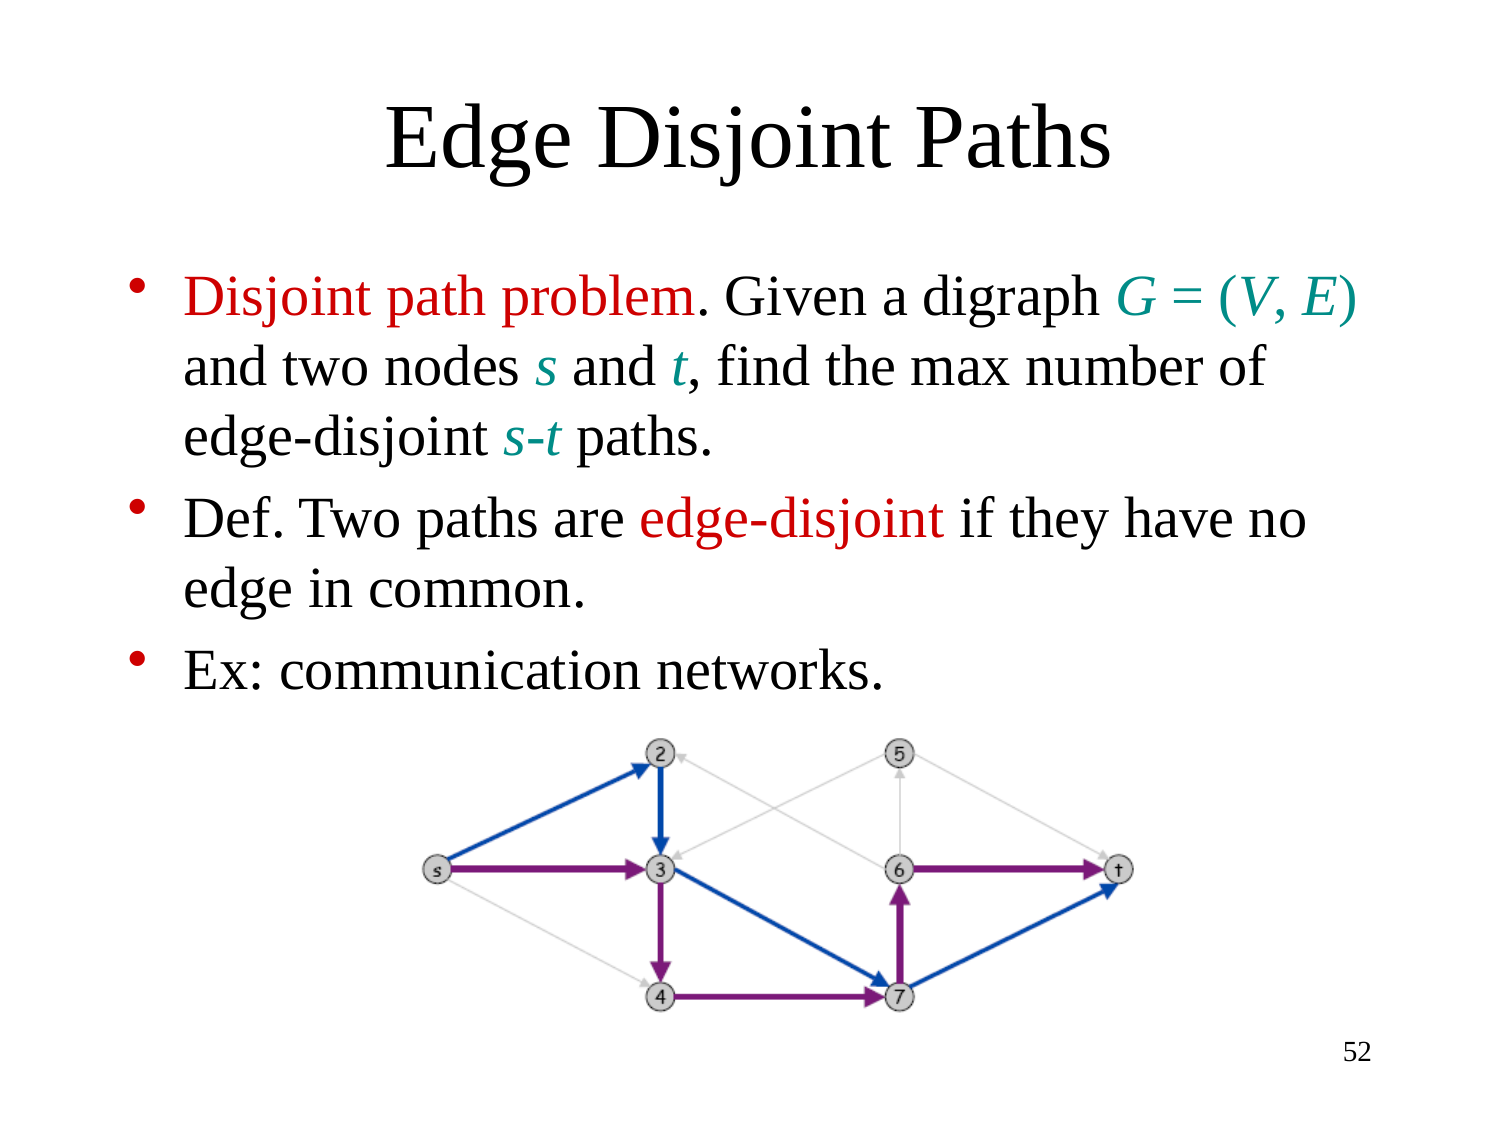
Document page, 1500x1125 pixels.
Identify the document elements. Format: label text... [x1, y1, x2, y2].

picture [395, 727, 1139, 1026]
title Edge Disjoint Paths [112, 37, 1388, 226]
list Disjoint path problem. Given a digraph G = (V, E) and two nodes s and t, find the max number of edge-disjoint s-t paths. Def. Two paths are edge-disjoint if they have no edge in common. Ex: communication networks. [112, 249, 1388, 1001]
slide_number 52 [1074, 1024, 1388, 1101]
